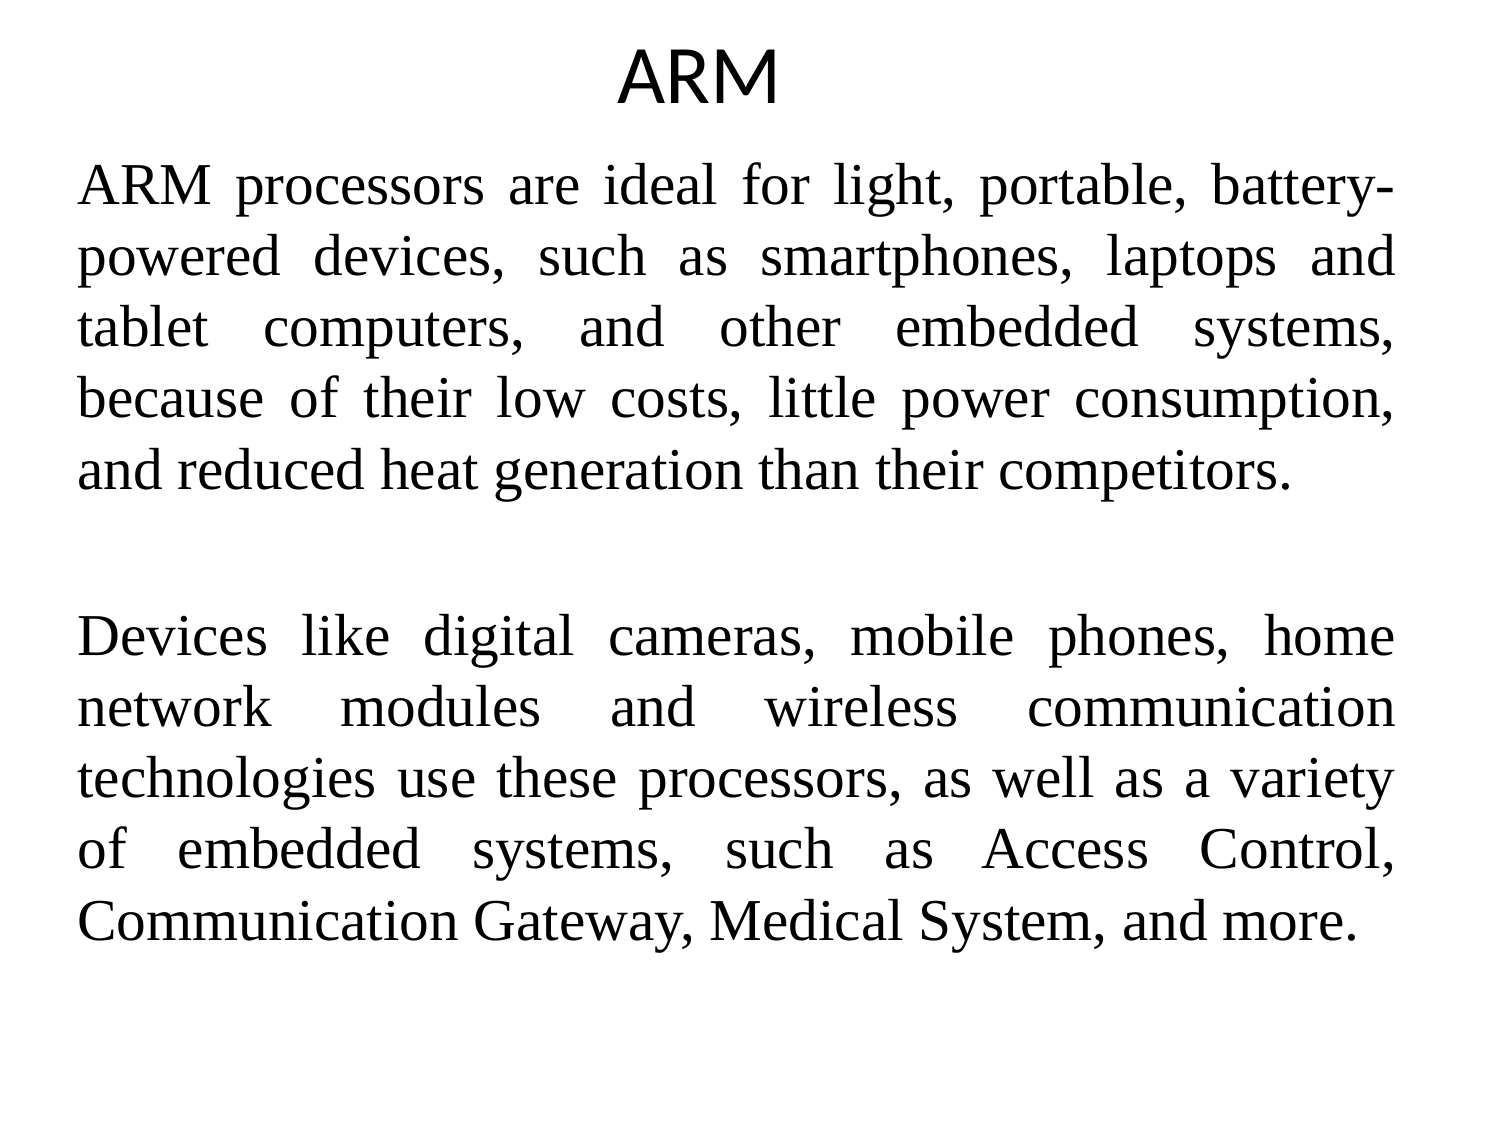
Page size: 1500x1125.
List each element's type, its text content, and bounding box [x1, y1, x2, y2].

title ARM [24, 12, 1375, 129]
list ARM processors are ideal for light, portable, battery-powered devices, such as smartphones, laptops and tablet computers, and other embedded systems, because of their low costs, little power consumption, and reduced heat generation than their competitors. Devices like digital cameras, mobile phones, home network modules and wireless communication technologies use these processors, as well as a variety of embedded systems, such as Access Control, Communication Gateway, Medical System, and more. [62, 137, 1413, 1068]
